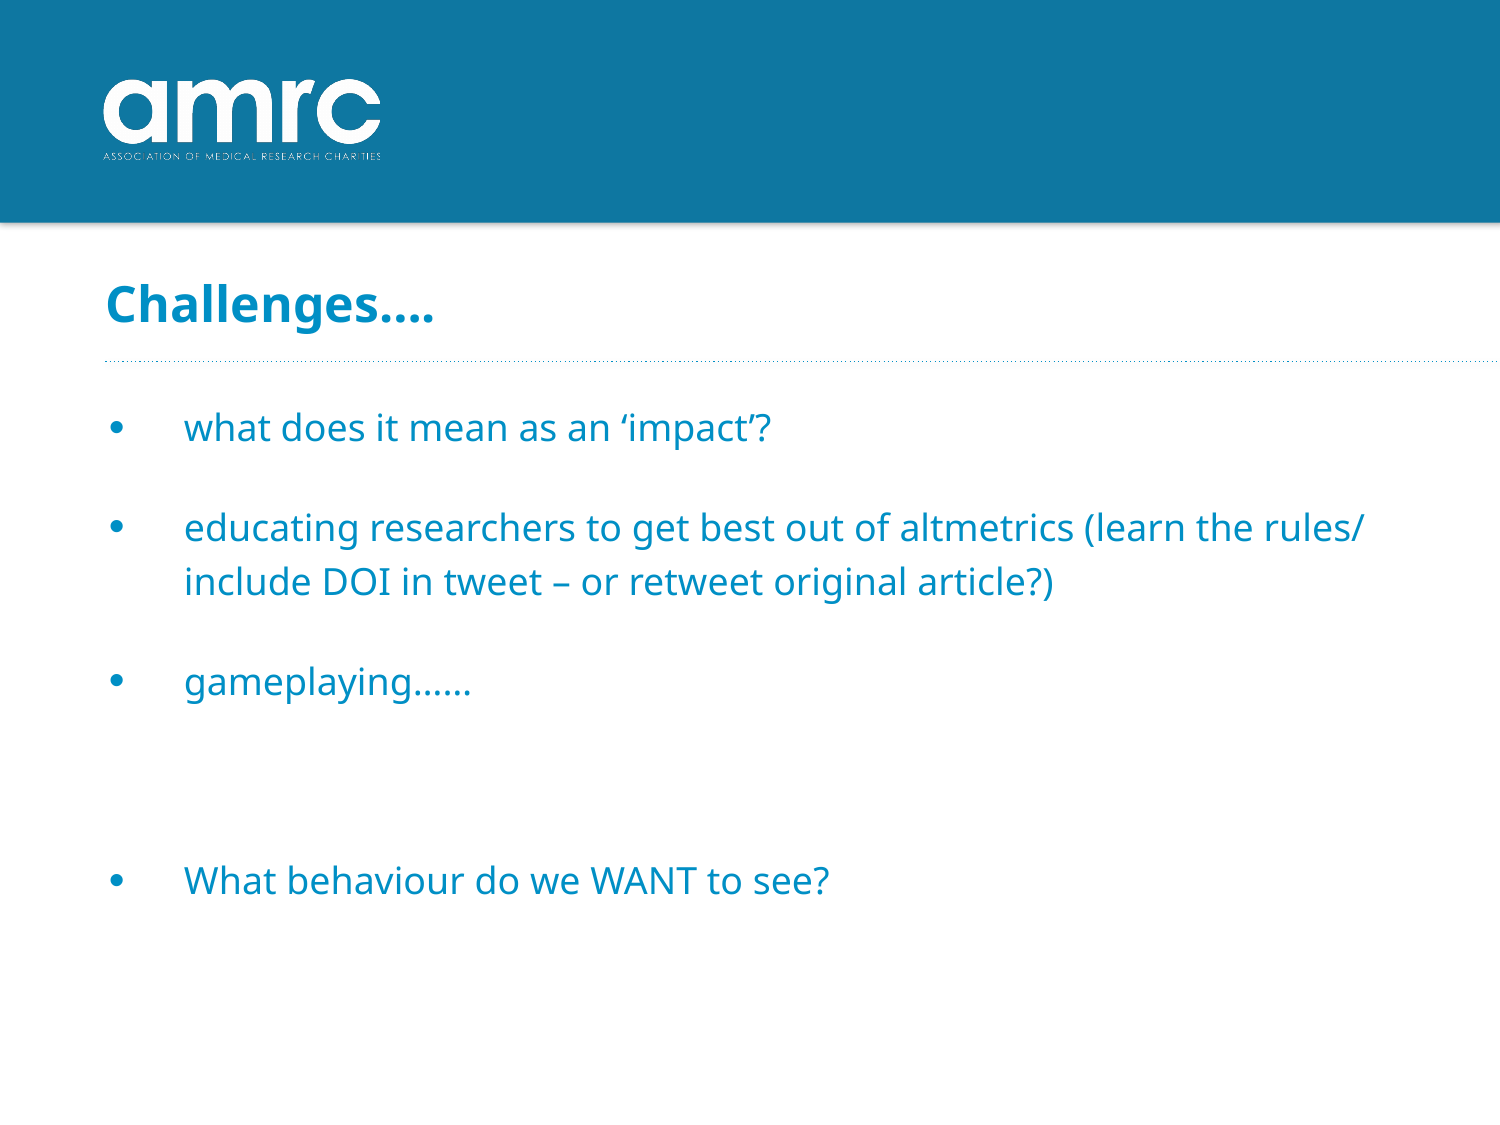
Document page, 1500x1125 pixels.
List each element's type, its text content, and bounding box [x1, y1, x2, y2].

text_box what does it mean as an ‘impact’? educating researchers to get best out of altmetrics (learn the rules/ include DOI in tweet – or retweet original article?) gameplaying…… What behaviour do we WANT to see? [109, 395, 1384, 1003]
title Challenges…. [105, 280, 1381, 360]
picture [103, 78, 381, 160]
text_box [0, 0, 1500, 223]
